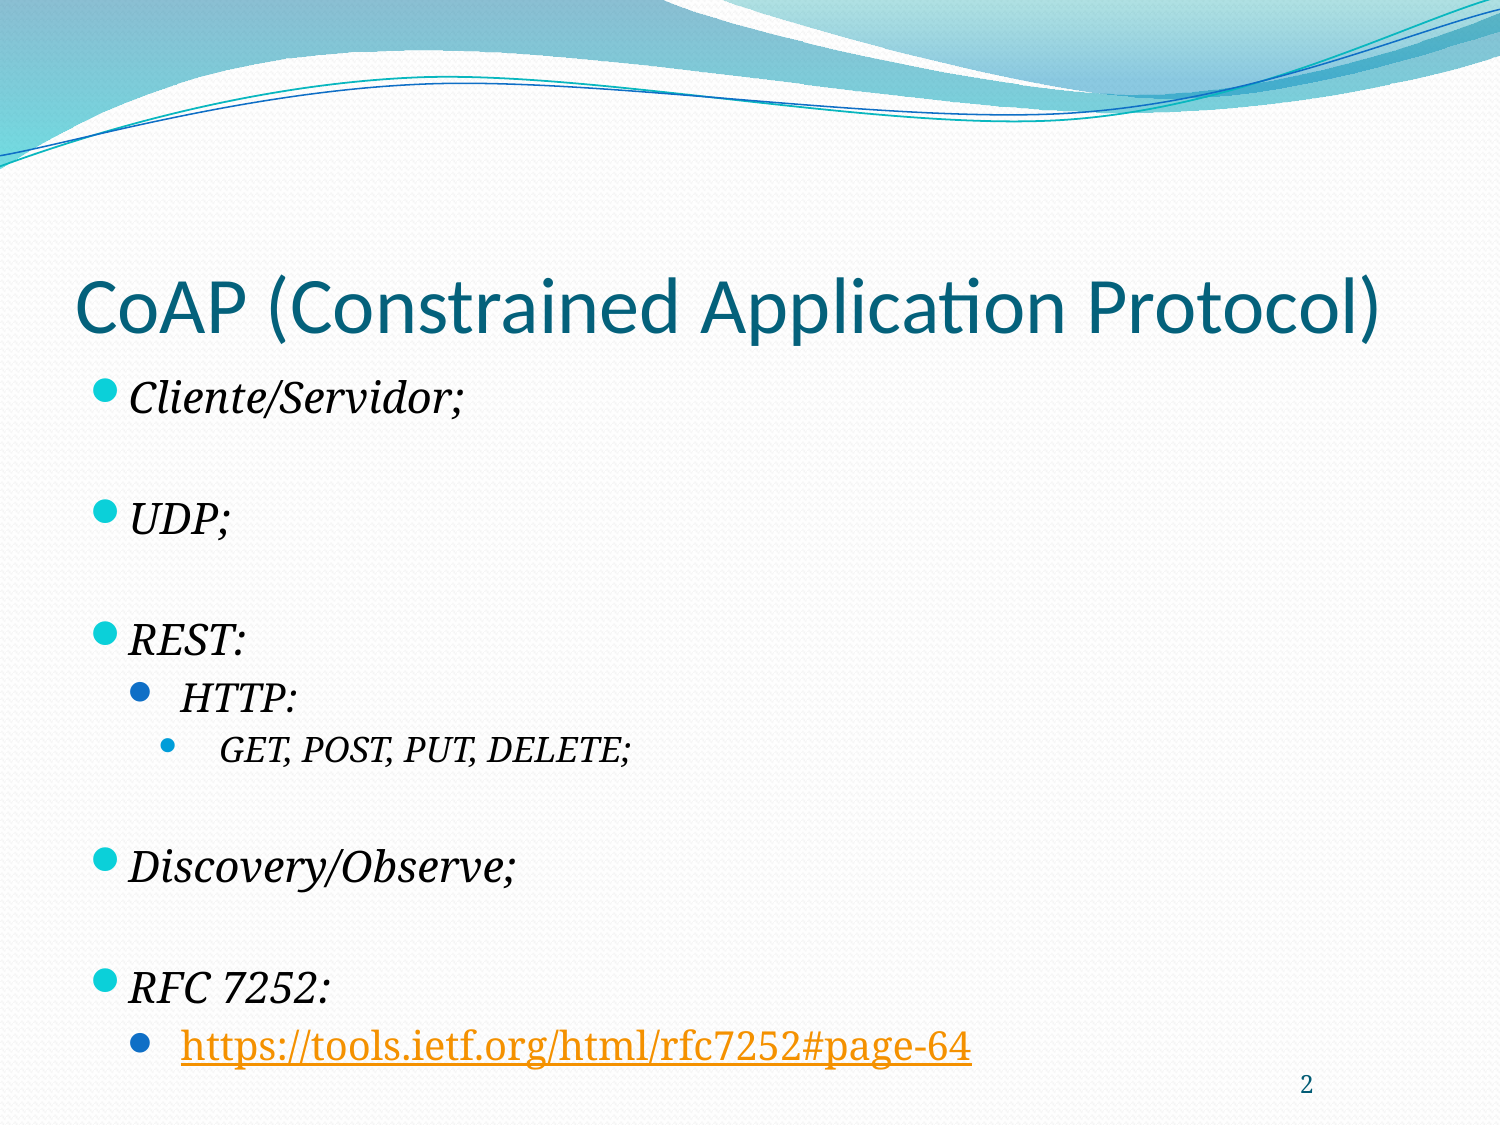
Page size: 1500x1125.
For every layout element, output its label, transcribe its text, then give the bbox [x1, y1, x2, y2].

slide_number 2 [1299, 1042, 1425, 1103]
title CoAP (Constrained Application Protocol) [75, 162, 1425, 350]
list Cliente/Servidor; UDP; REST: HTTP: GET, POST, PUT, DELETE; Discovery/Observe; RFC 7252: https://tools.ietf.org/html/rfc7252#page-64 [75, 362, 1425, 1083]
